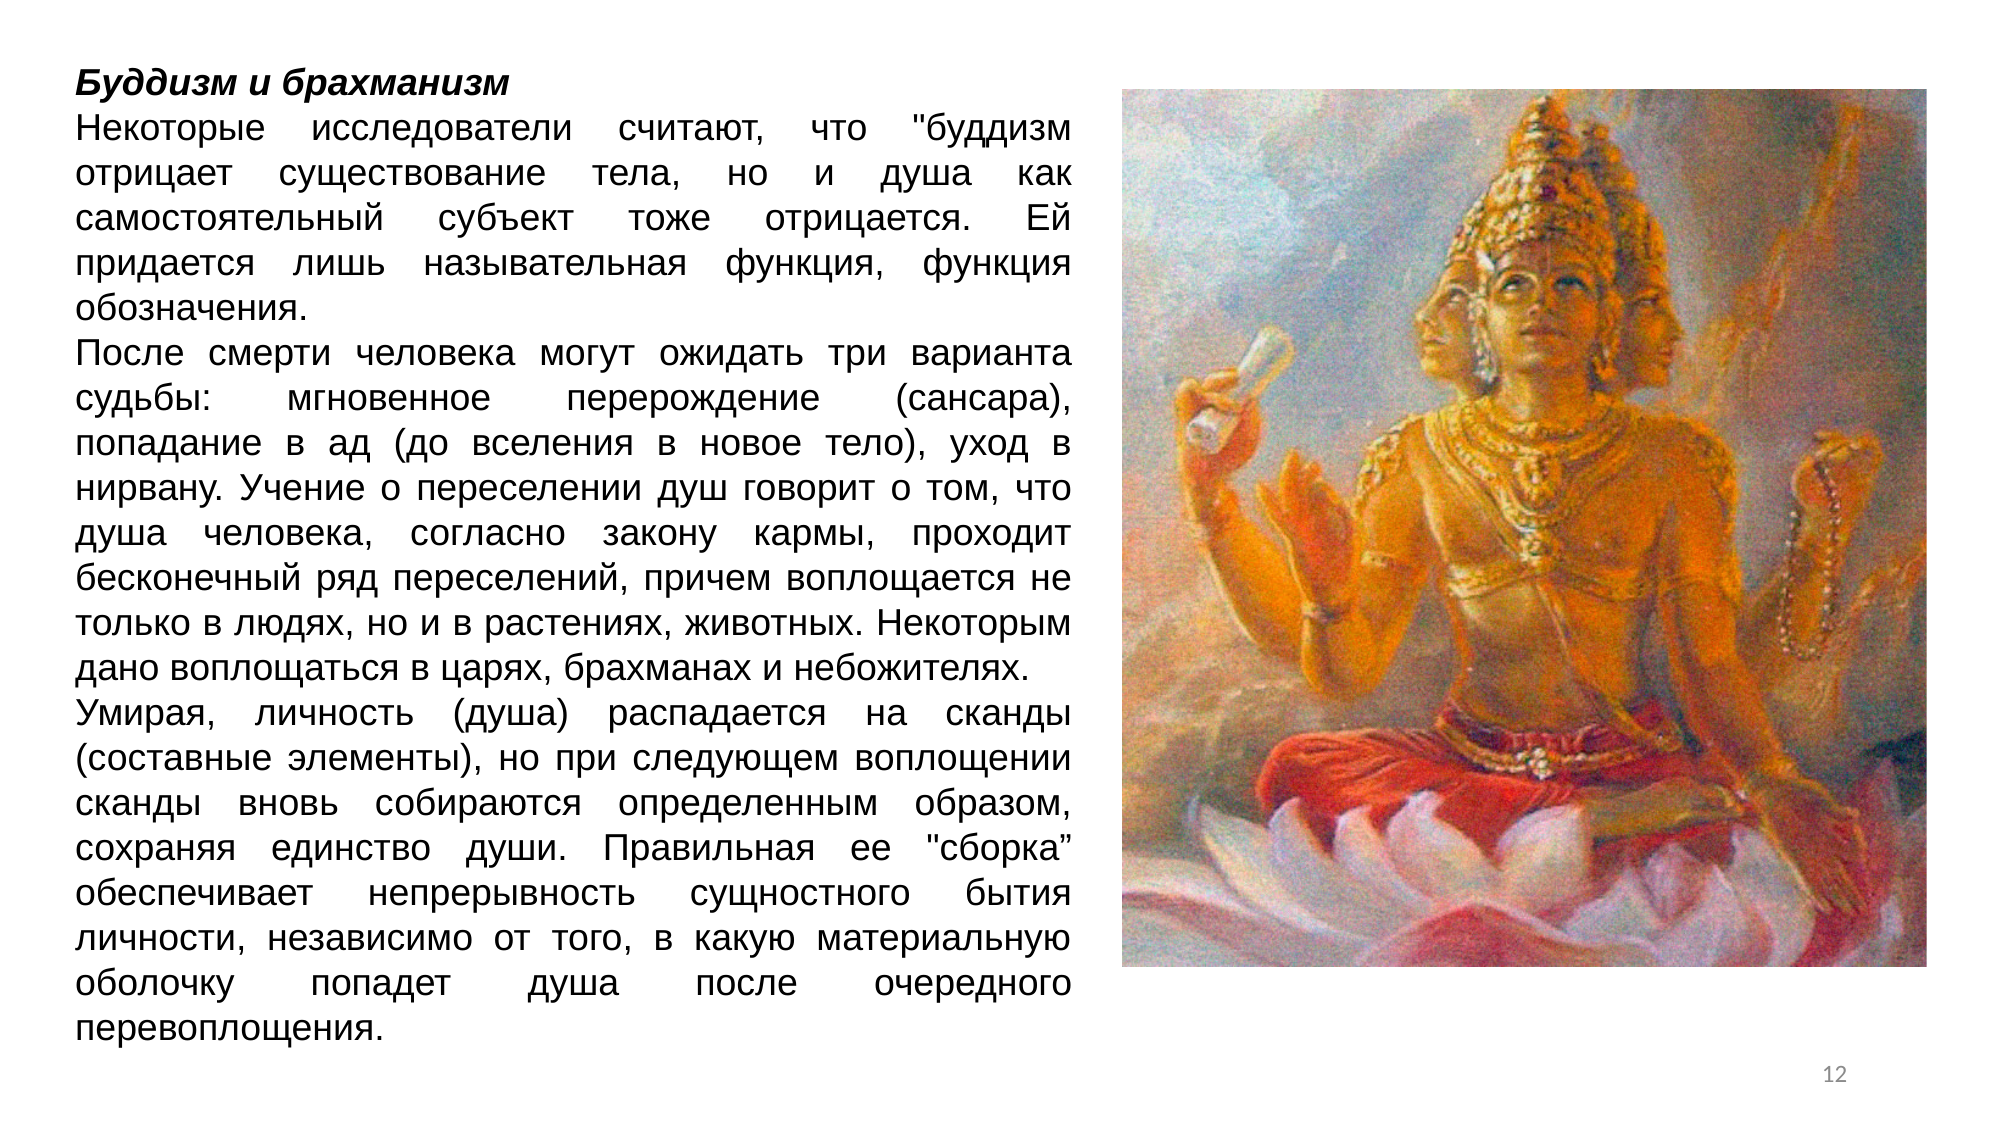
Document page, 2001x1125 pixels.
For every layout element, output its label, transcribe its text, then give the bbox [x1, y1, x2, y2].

text_box Буддизм и брахманизм Некоторые исследователи считают, что "буддизм отрицает существование тела, но и душа как самостоятельный субъект тоже отрицается. Ей придается лишь назывательная функция, функция обозначения. После смерти человека могут ожидать три варианта судьбы: мгновенное перерождение (сансара), попадание в ад (до вселения в новое тело), уход в нирвану. Учение о переселении душ говорит о том, что душа человека, согласно закону кармы, проходит бесконечный ряд переселений, причем воплощается не только в людях, но и в растениях, животных. Некоторым дано воплощаться в царях, брахманах и небожителях. Умирая, личность (душа) распадается на сканды (составные элементы), но при следующем воплощении сканды вновь собираются определенным образом, сохраняя единство души. Правильная ее "сборка” обеспечивает непрерывность сущностного бытия личности, независимо от того, в какую материальную оболочку попадет душа после очередного перевоплощения. [60, 50, 1087, 1056]
slide_number 12 [1412, 1042, 1863, 1103]
picture [1122, 89, 1927, 967]
